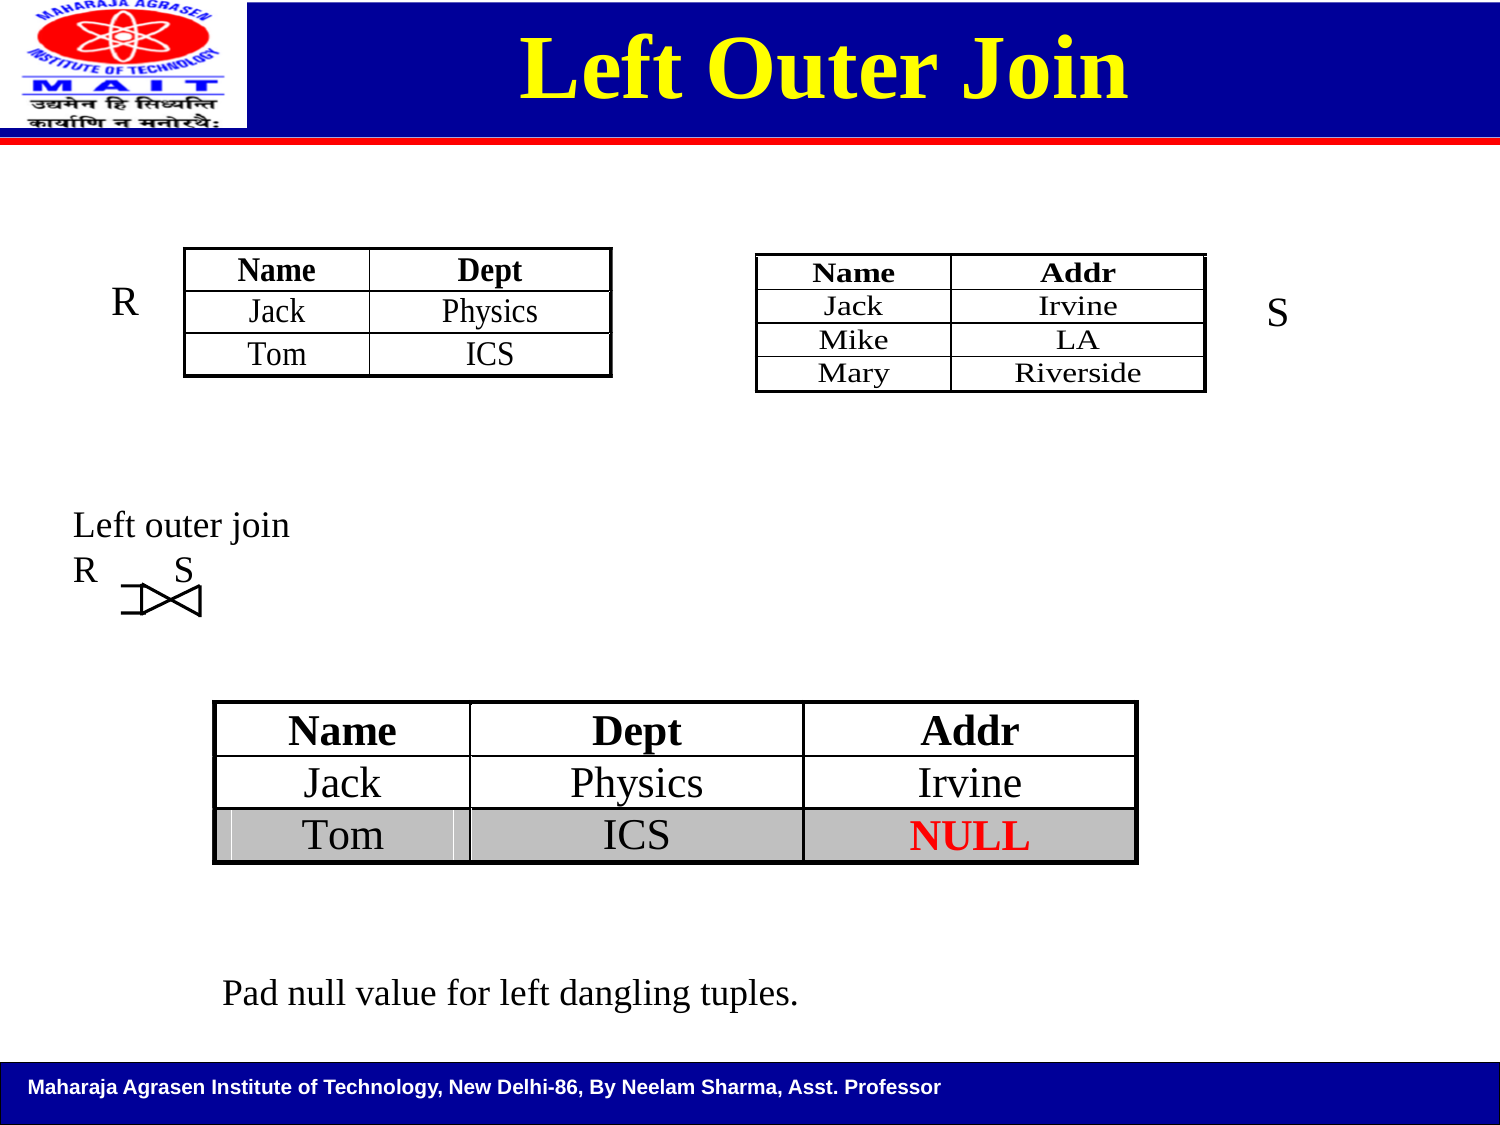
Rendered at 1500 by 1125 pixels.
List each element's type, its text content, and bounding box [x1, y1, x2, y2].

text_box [182, 246, 613, 407]
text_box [120, 583, 201, 618]
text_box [212, 699, 1141, 926]
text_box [754, 253, 1216, 416]
text_box S [1233, 282, 1323, 343]
text_box R [72, 272, 177, 333]
text_box Left outer join R S [58, 497, 439, 634]
picture [0, 0, 150, 128]
text_box Pad null value for left dangling tuples. [207, 965, 1018, 1033]
title Left Outer Join [150, 0, 1500, 188]
